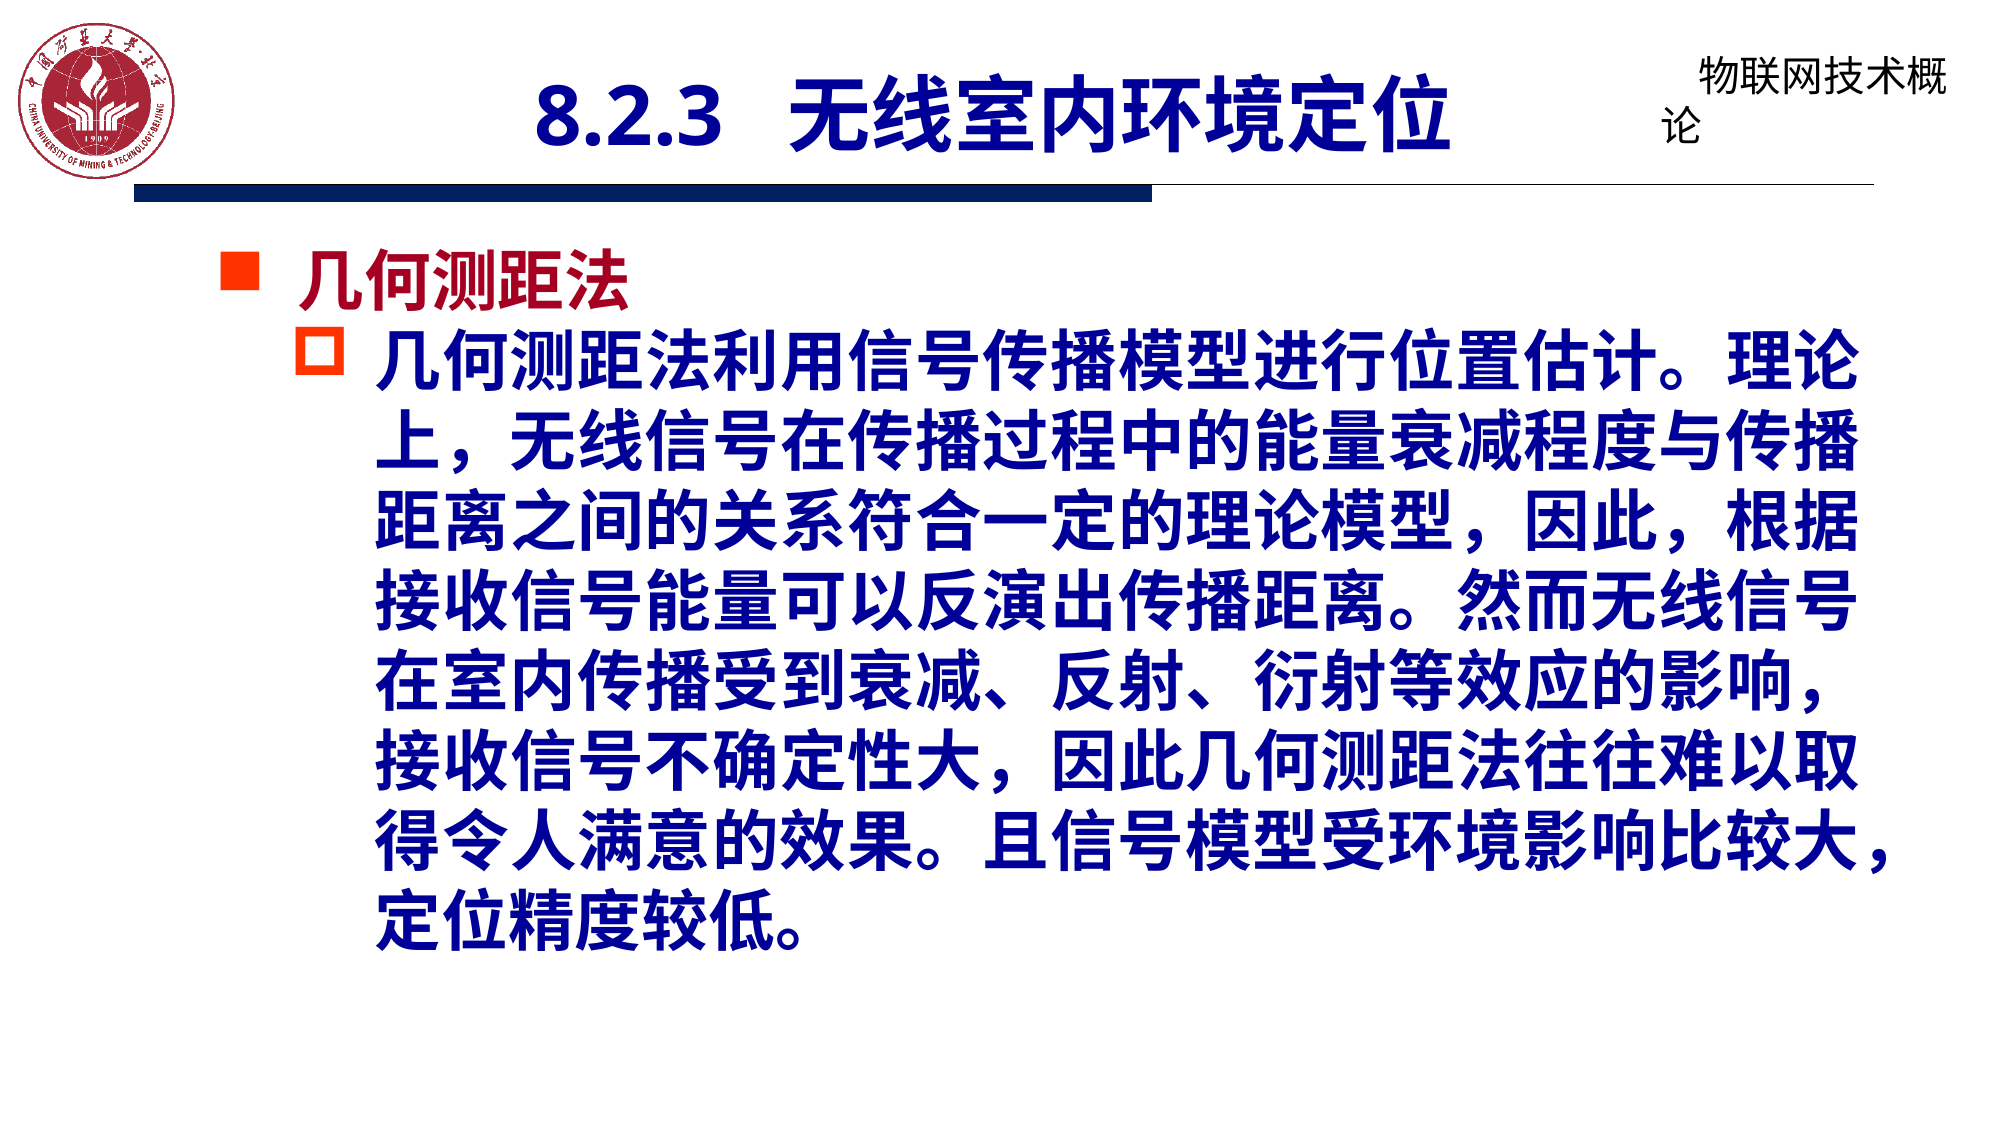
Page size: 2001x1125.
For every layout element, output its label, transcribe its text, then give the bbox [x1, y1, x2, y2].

picture [0, 0, 197, 197]
text_box [596, 243, 628, 305]
text_box 几何测距法 几何测距法利用信号传播模型进行位置估计。理论上，无线信号在传播过程中的能量衰减程度与传播距离之间的关系符合一定的理论模型，因此，根据接收信号能量可以反演出传播距离。然而无线信号在室内传播受到衰减、反射、衍射等效应的影响，接收信号不确定性大，因此几何测距法往往难以取得令人满意的效果。且信号模型受环境影响比较大，定位精度较低。 [125, 231, 1876, 990]
title 8.2.3 无线室内环境定位 [279, 54, 1709, 161]
